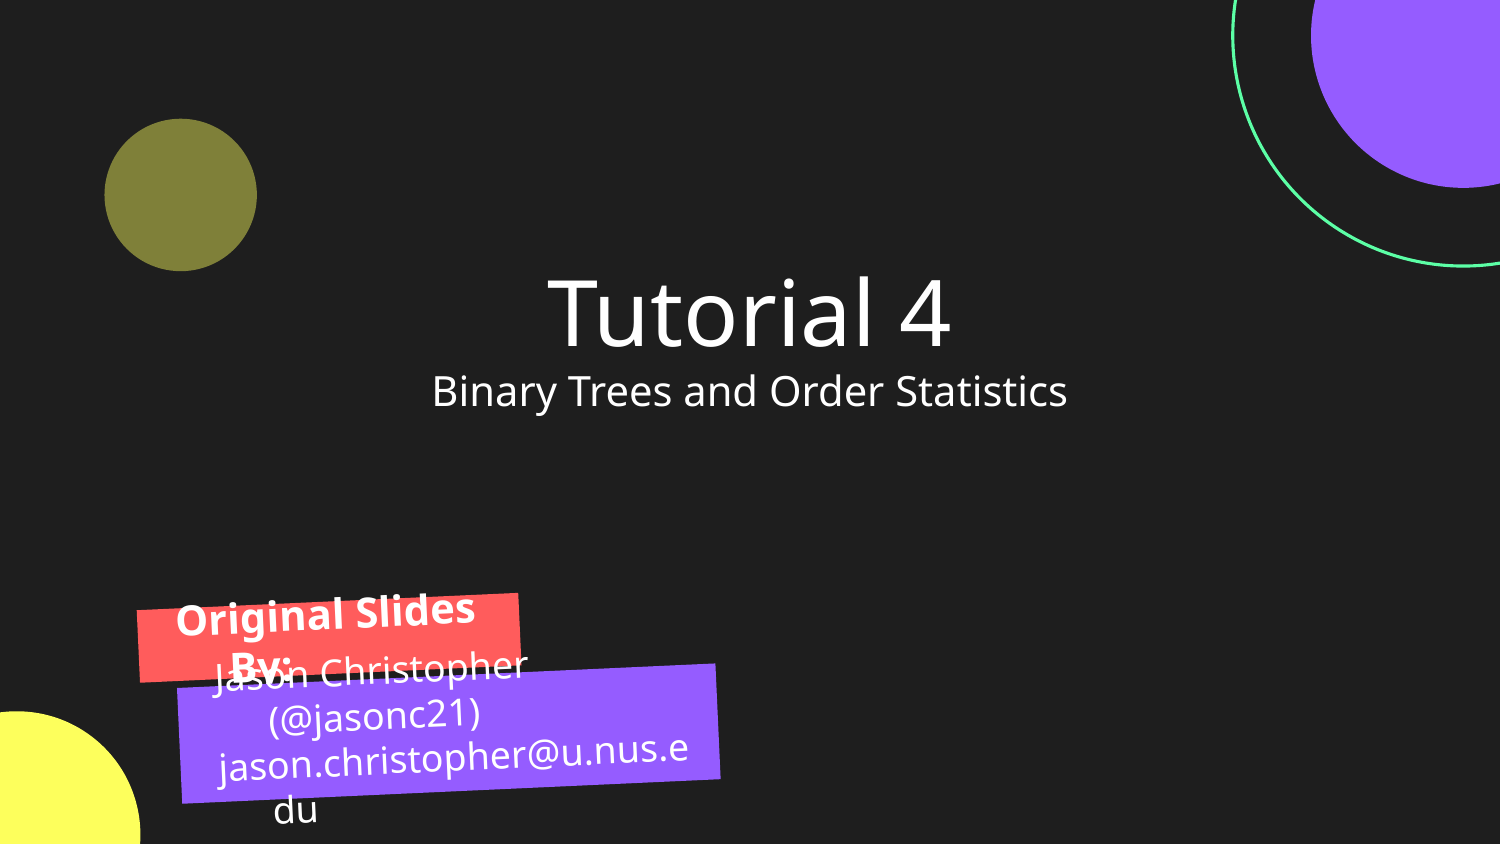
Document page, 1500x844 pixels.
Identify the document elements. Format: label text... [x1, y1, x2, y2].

title Tutorial 4 Binary Trees and Order Statistics [284, 239, 1216, 491]
text_box [104, 118, 257, 272]
text_box [1232, 0, 1500, 267]
text_box [1311, 0, 1500, 188]
subtitle Original Slides By: [136, 592, 522, 683]
text_box Jason Christopher (@jasonc21) jason.christopher@u.nus.edu [176, 663, 721, 804]
